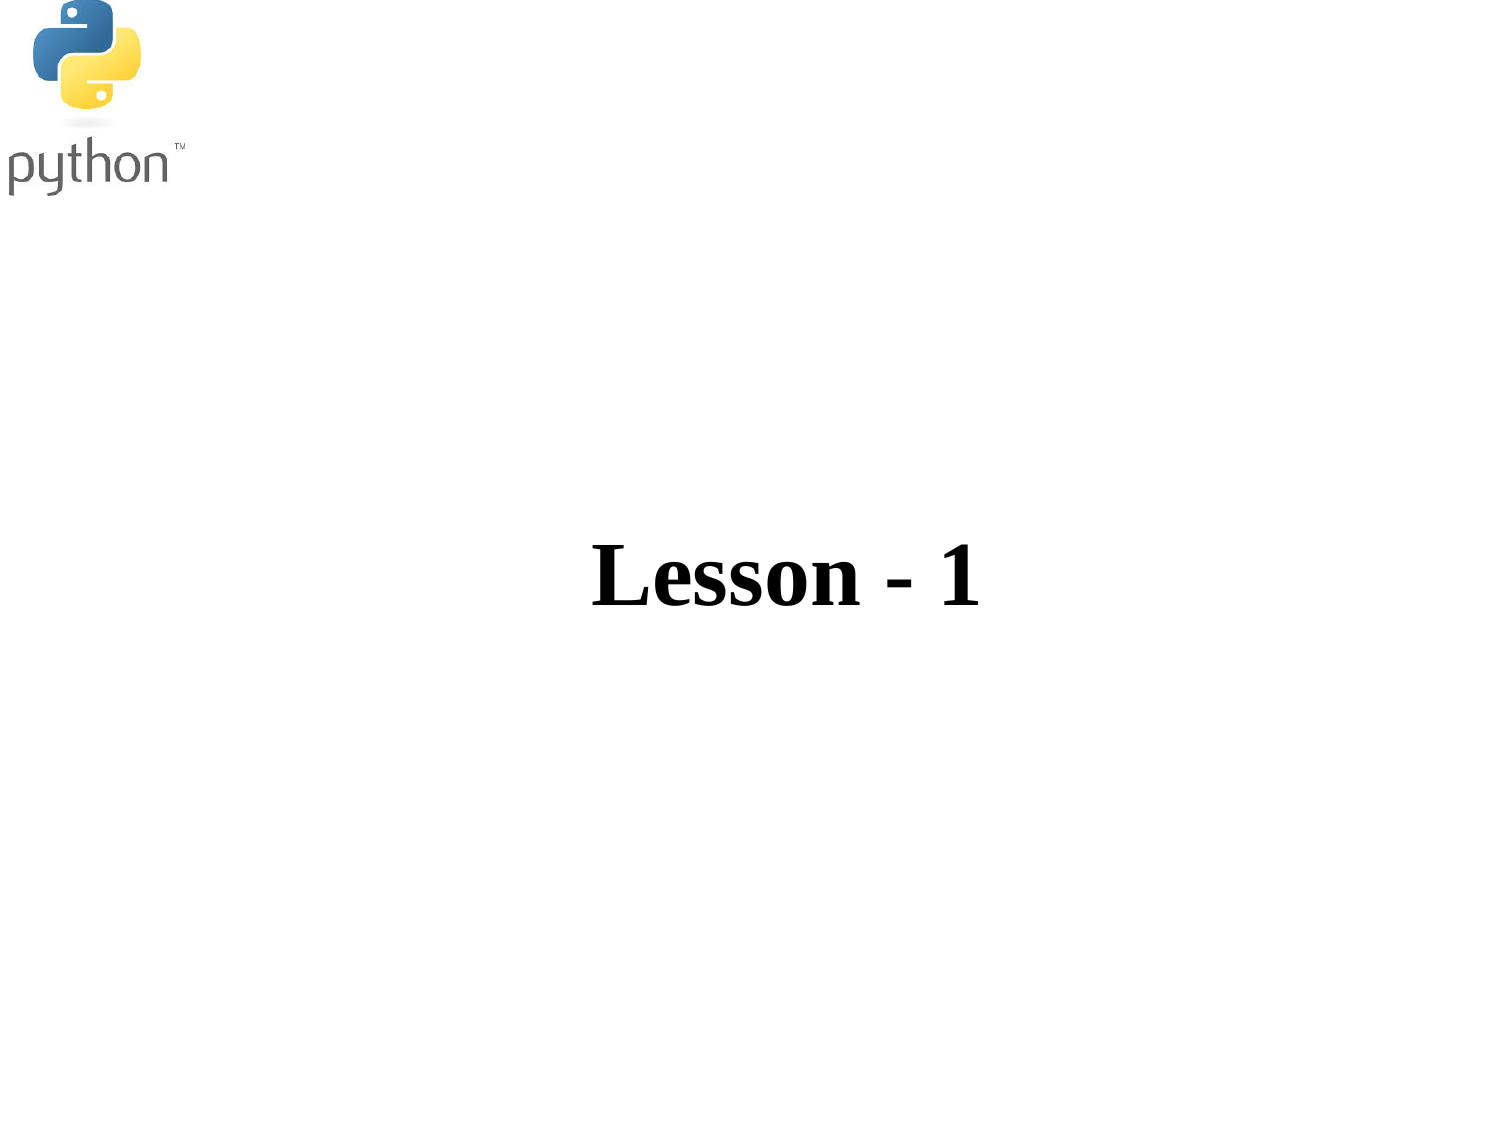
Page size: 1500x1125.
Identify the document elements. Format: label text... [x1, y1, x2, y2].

picture [9, 0, 185, 196]
title Lesson - 1 [112, 474, 1463, 663]
